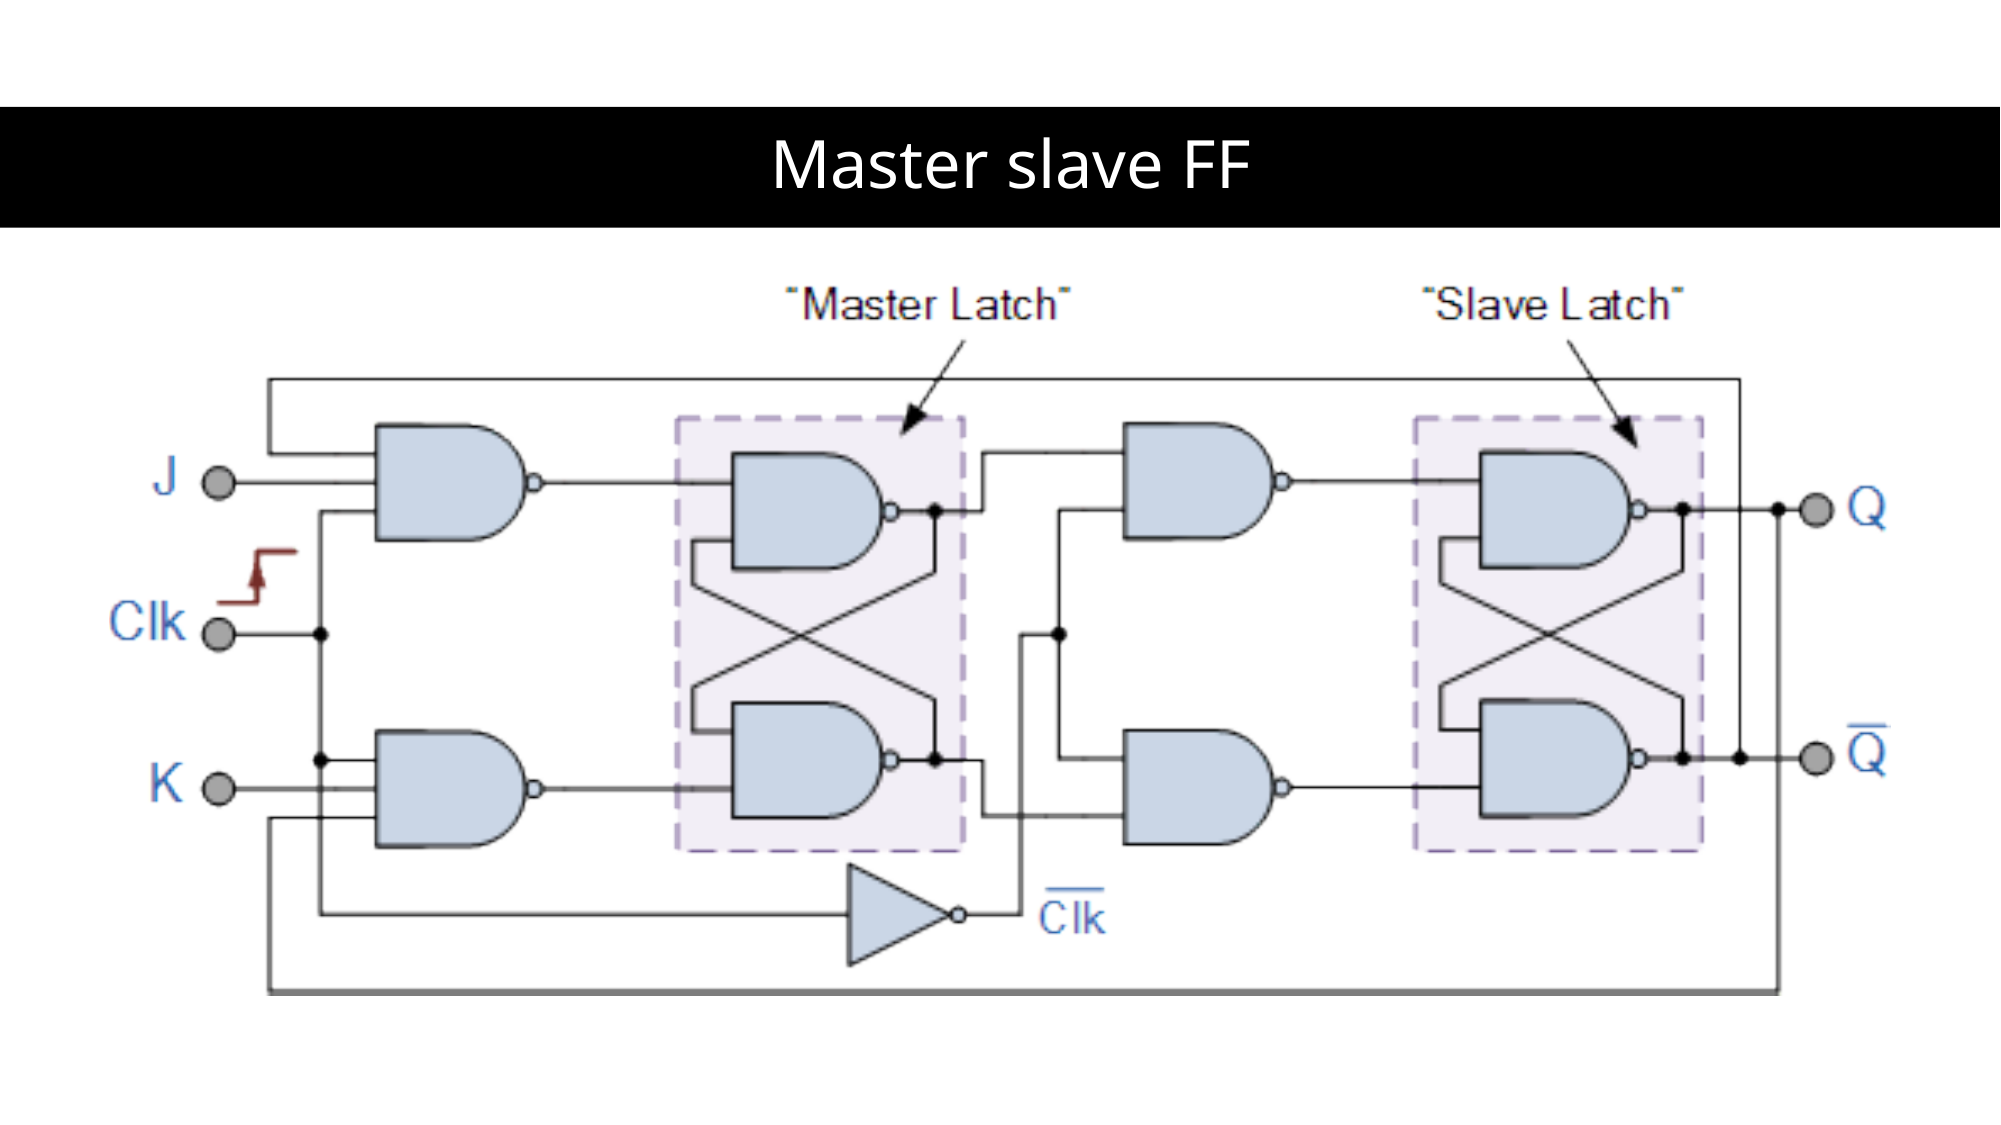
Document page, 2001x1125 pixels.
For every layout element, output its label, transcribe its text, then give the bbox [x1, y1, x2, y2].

title Master slave FF [91, 105, 1931, 228]
text_box [0, 106, 2000, 229]
picture [109, 274, 1891, 996]
